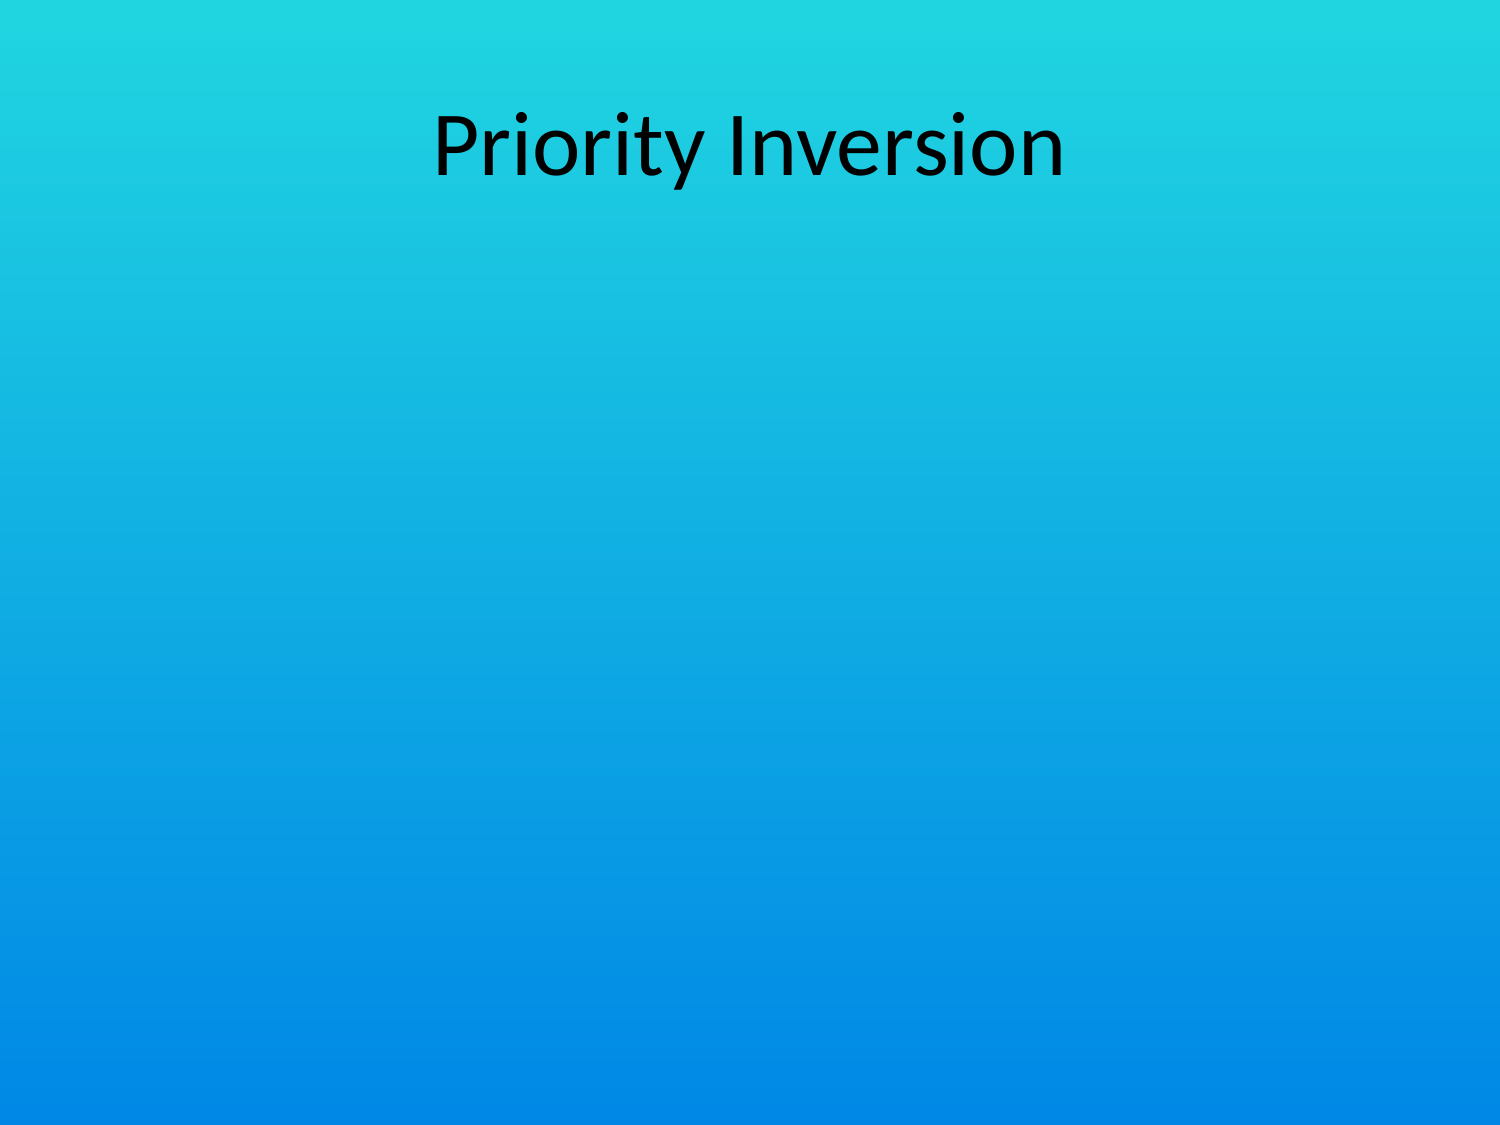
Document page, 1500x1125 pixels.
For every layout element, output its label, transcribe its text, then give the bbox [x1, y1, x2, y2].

title Priority Inversion [75, 45, 1425, 233]
